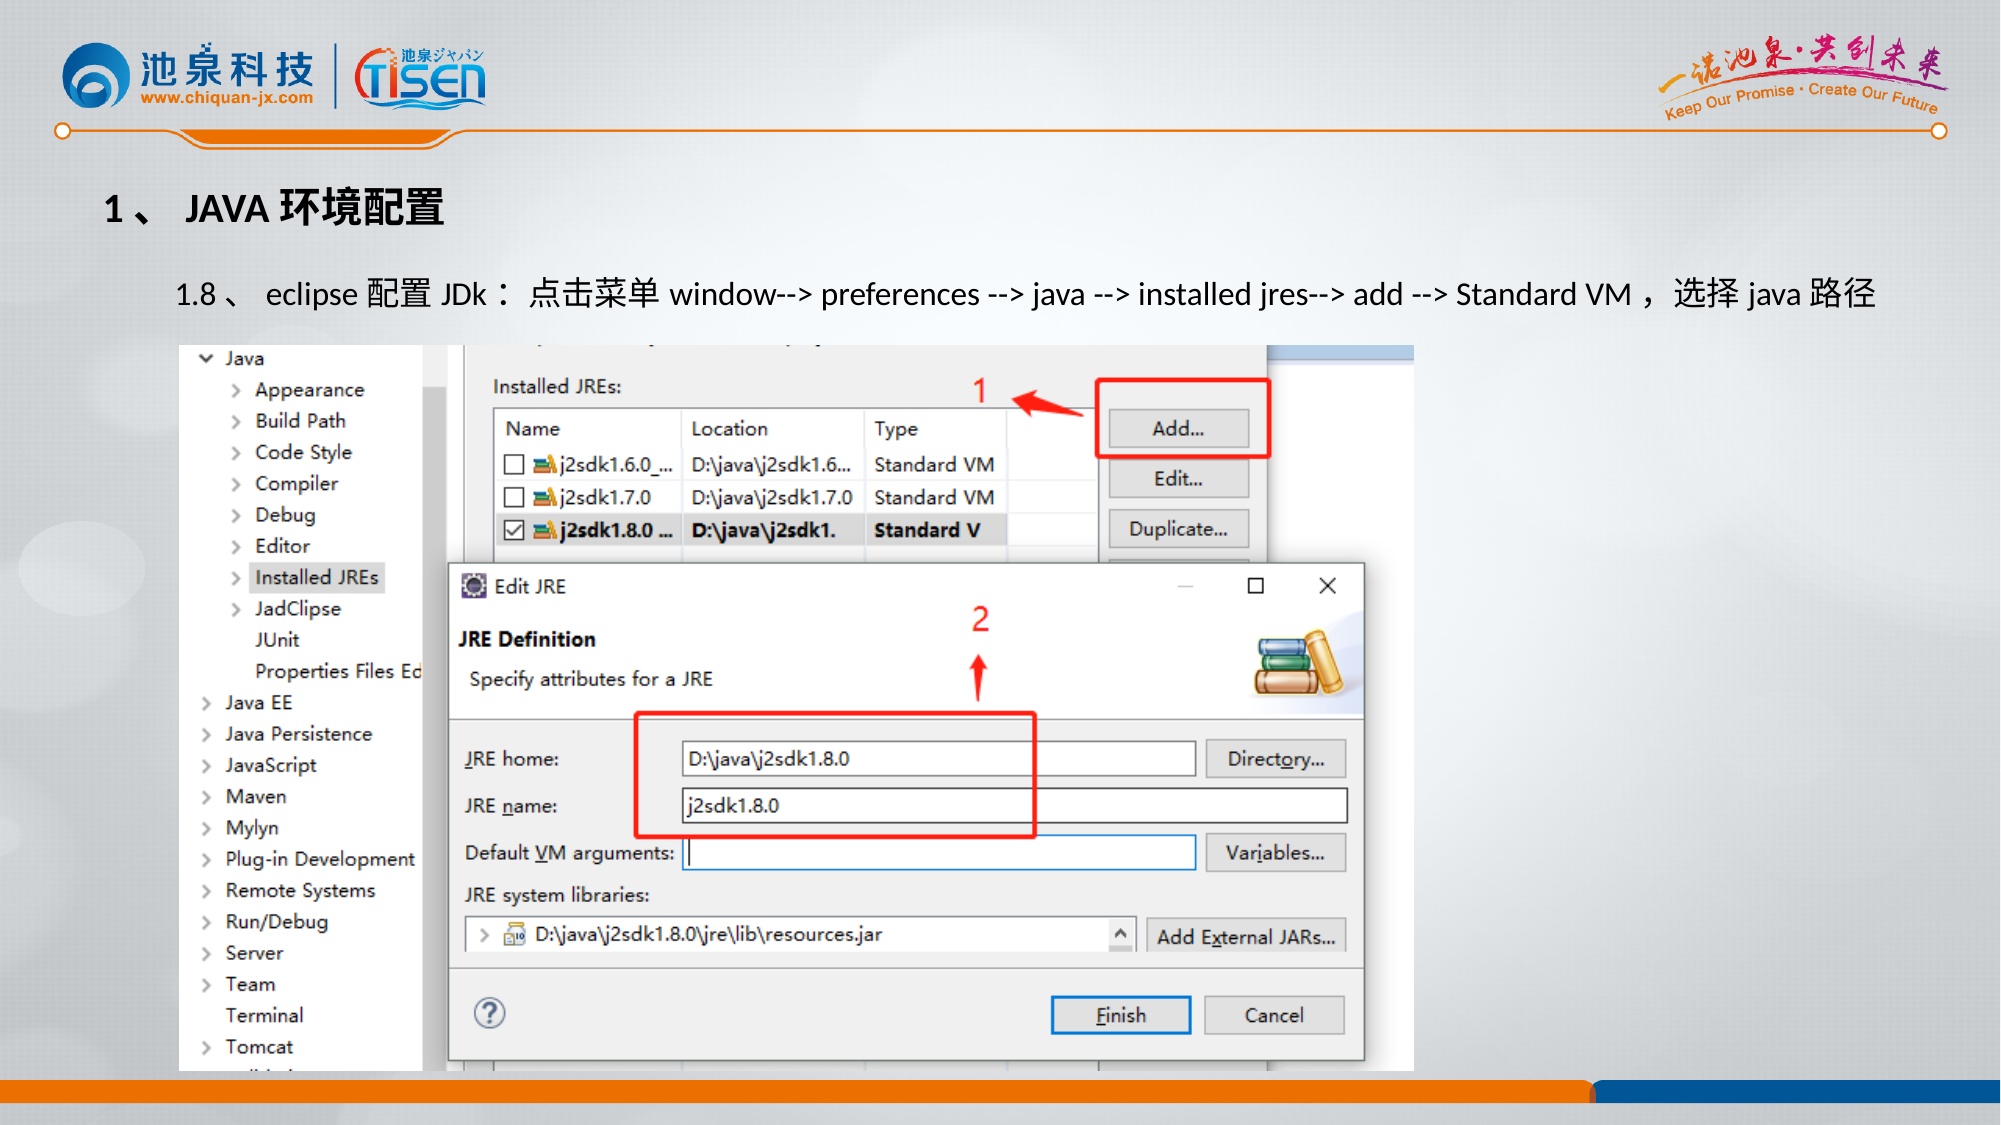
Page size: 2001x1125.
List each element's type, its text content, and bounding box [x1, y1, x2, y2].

text_box 1.8、eclipse配置JDk：点击菜单window--> preferences --> java --> installed jres--> add --> Standard VM，选择java路径 [159, 264, 1892, 319]
picture [0, 0, 2001, 1125]
text_box 1、JAVA环境配置 [87, 173, 462, 239]
